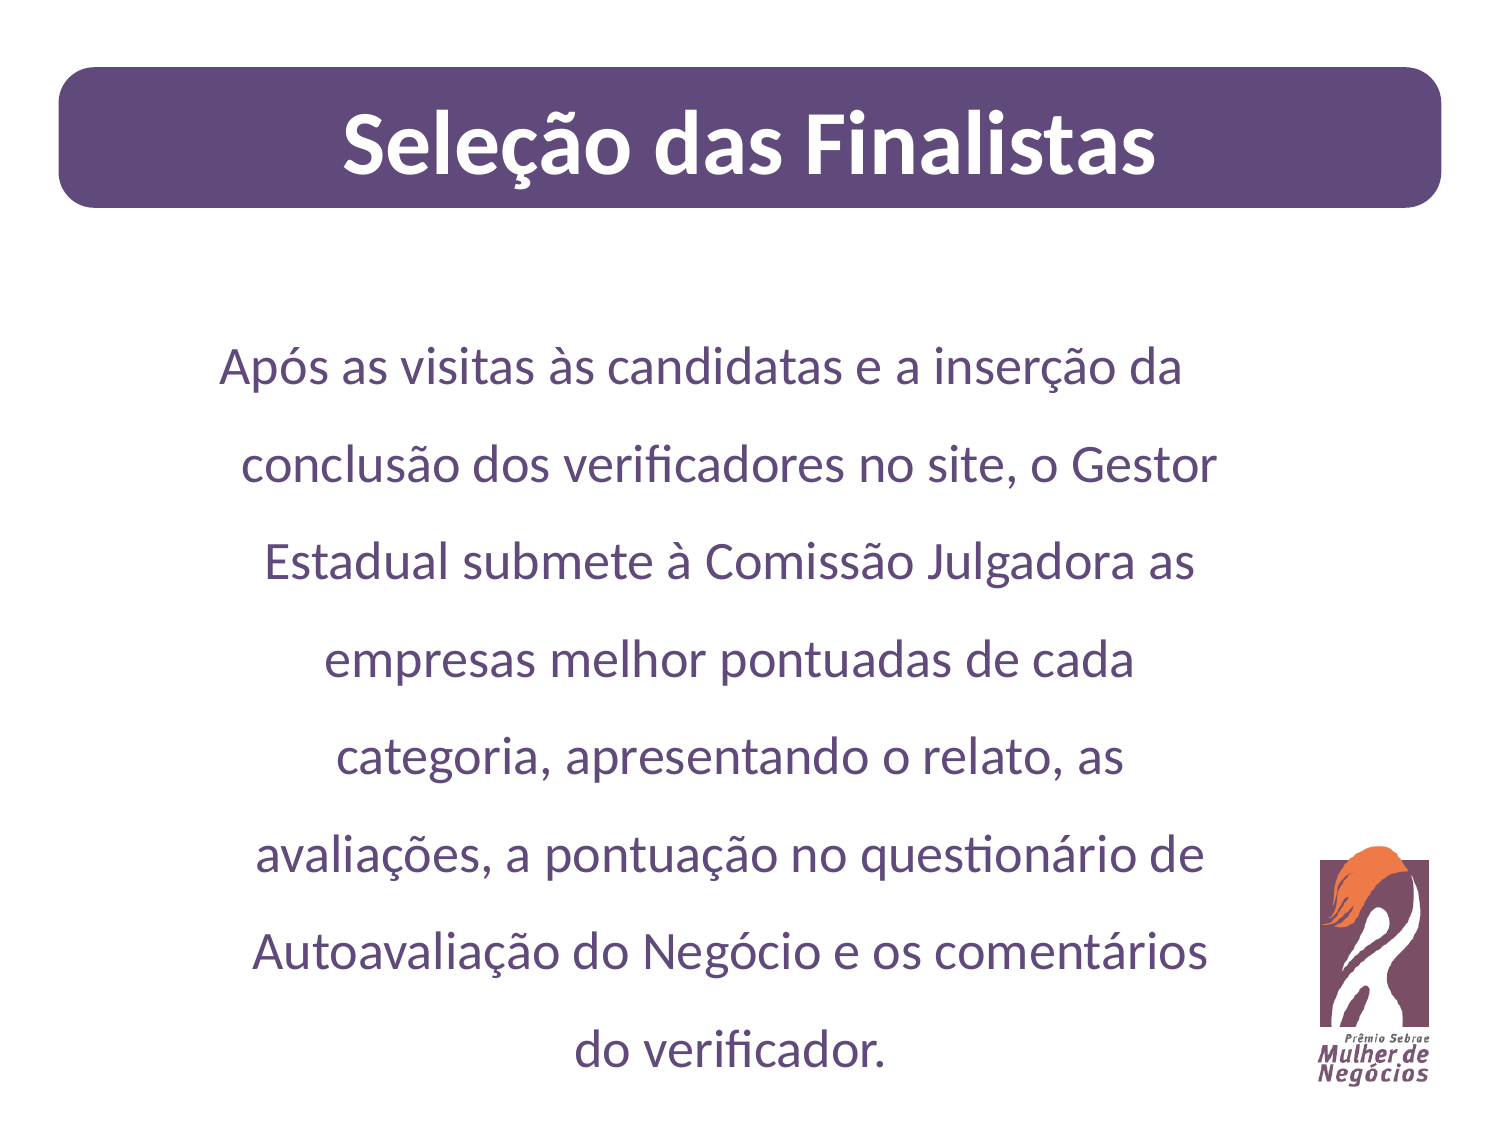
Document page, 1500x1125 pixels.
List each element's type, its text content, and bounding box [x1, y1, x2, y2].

list Após as visitas às candidatas e a inserção da conclusão dos verificadores no site, o Gestor Estadual submete à Comissão Julgadora as empresas melhor pontuadas de cada categoria, apresentando o relato, as avaliações, a pontuação no questionário de Autoavaliação do Negócio e os comentários do verificador. [159, 290, 1247, 568]
picture [1245, 803, 1500, 1125]
text_box Seleção das Finalistas [56, 65, 1444, 210]
